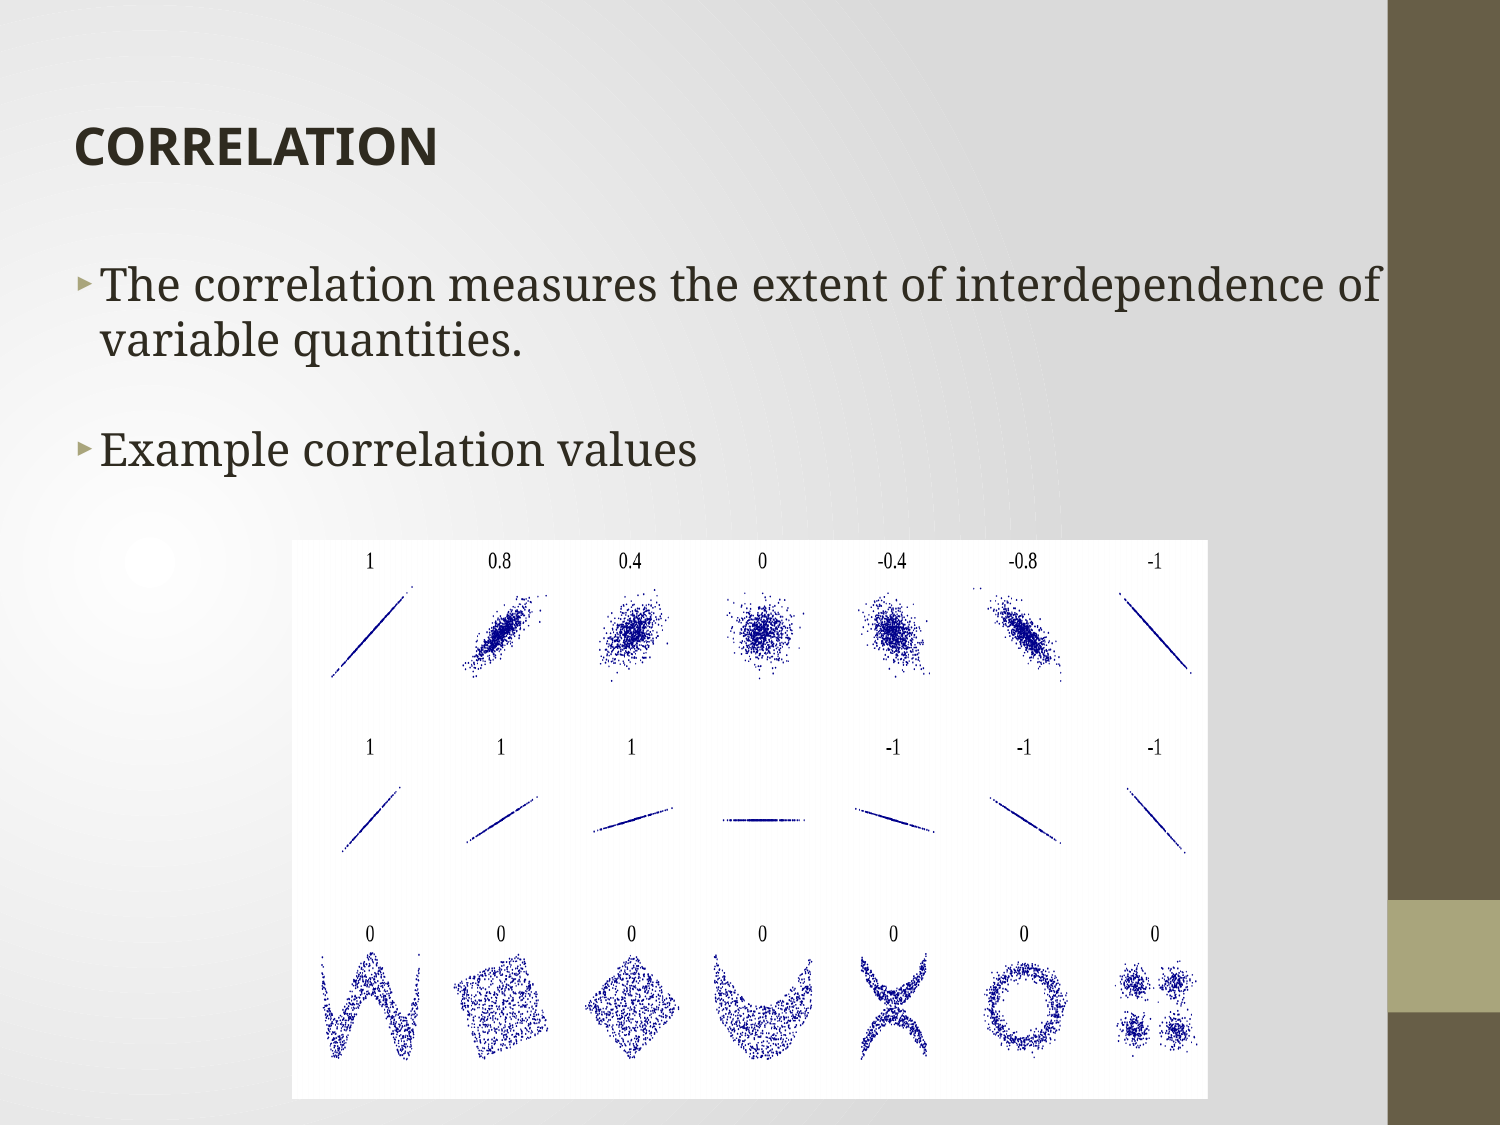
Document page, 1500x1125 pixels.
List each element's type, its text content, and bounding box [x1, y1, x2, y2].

text_box CORRELATION [73, 113, 1427, 180]
picture [291, 539, 1209, 1099]
list The correlation measures the extent of interdependence of variable quantities. Example correlation values [73, 200, 1427, 788]
